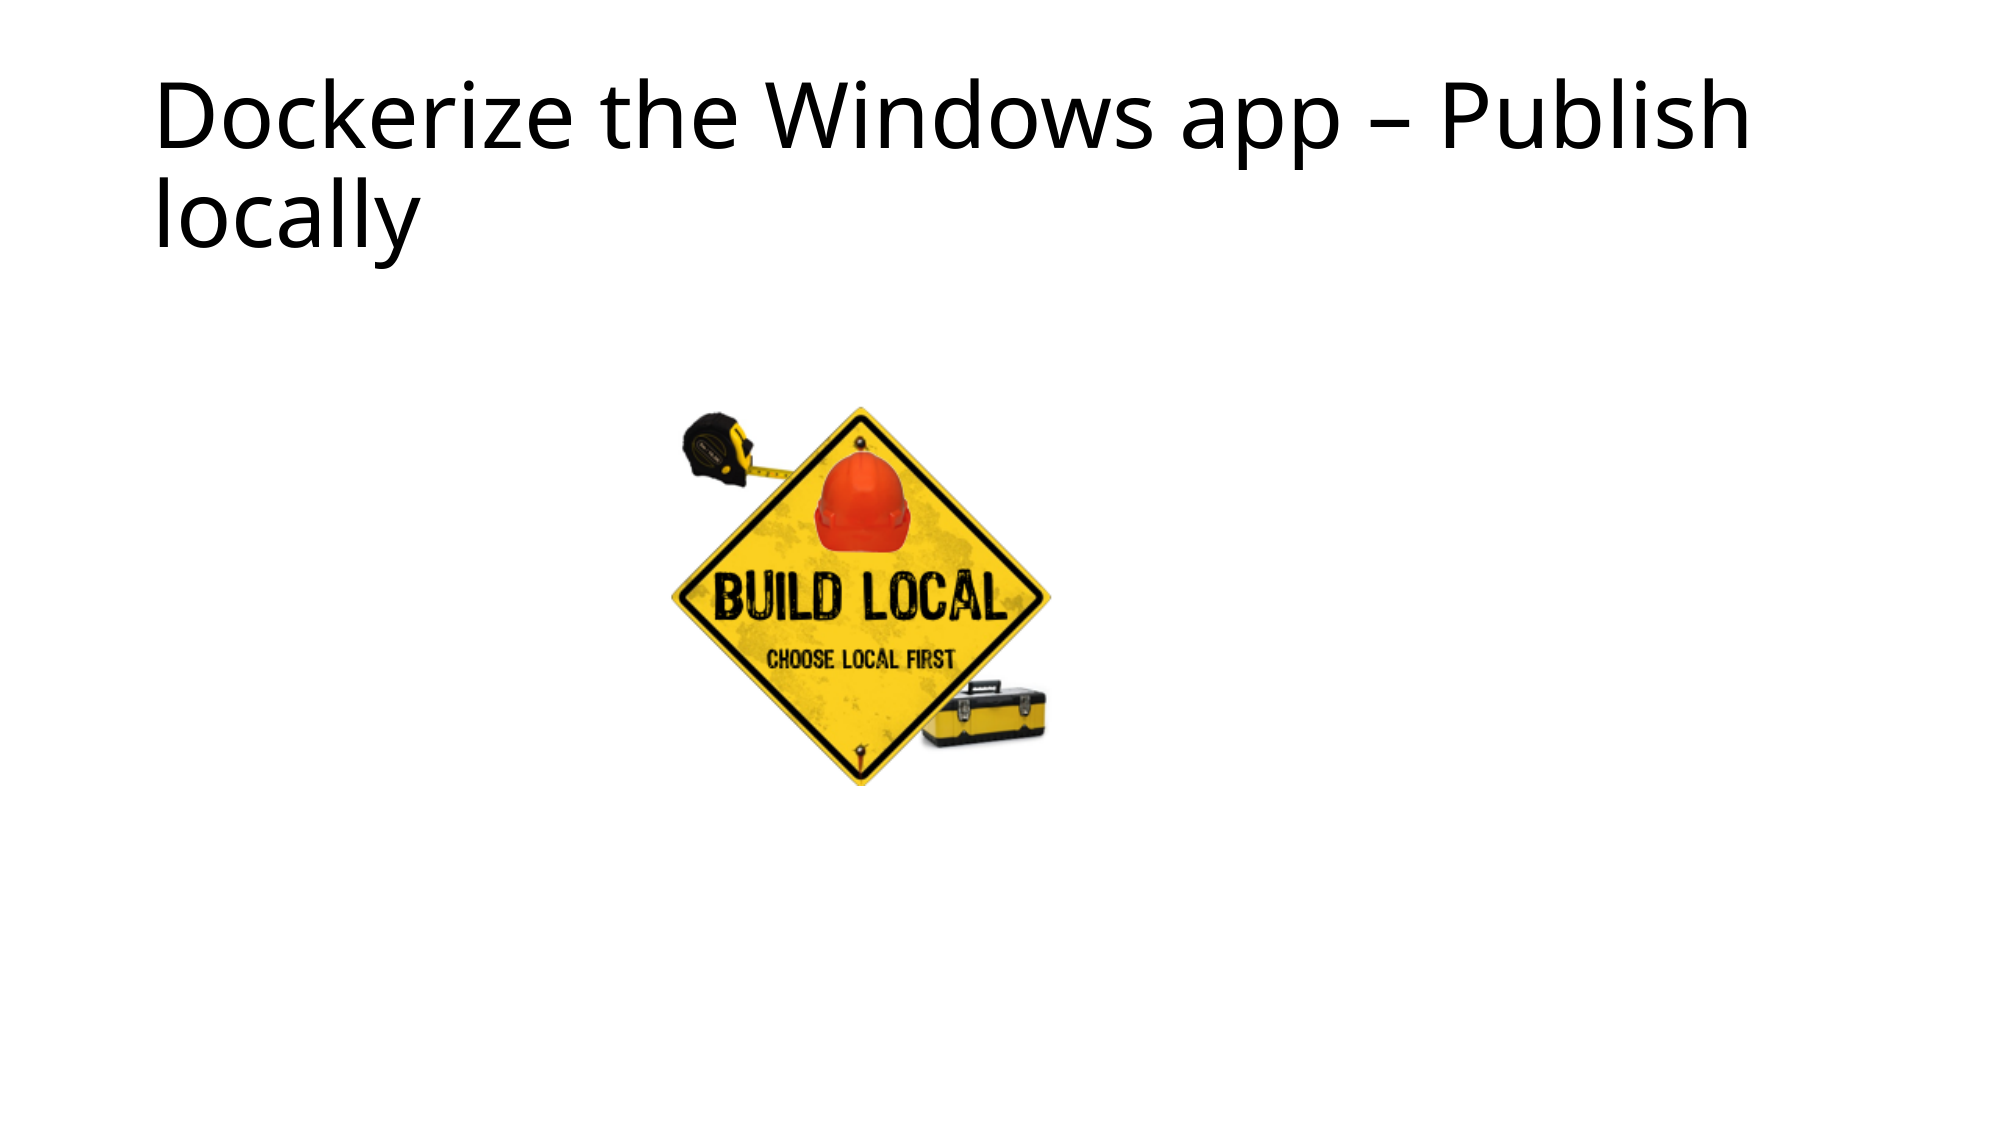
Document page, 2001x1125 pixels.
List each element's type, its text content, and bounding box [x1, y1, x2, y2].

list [666, 401, 1053, 786]
title Dockerize the Windows app – Publish locally [137, 59, 1863, 278]
